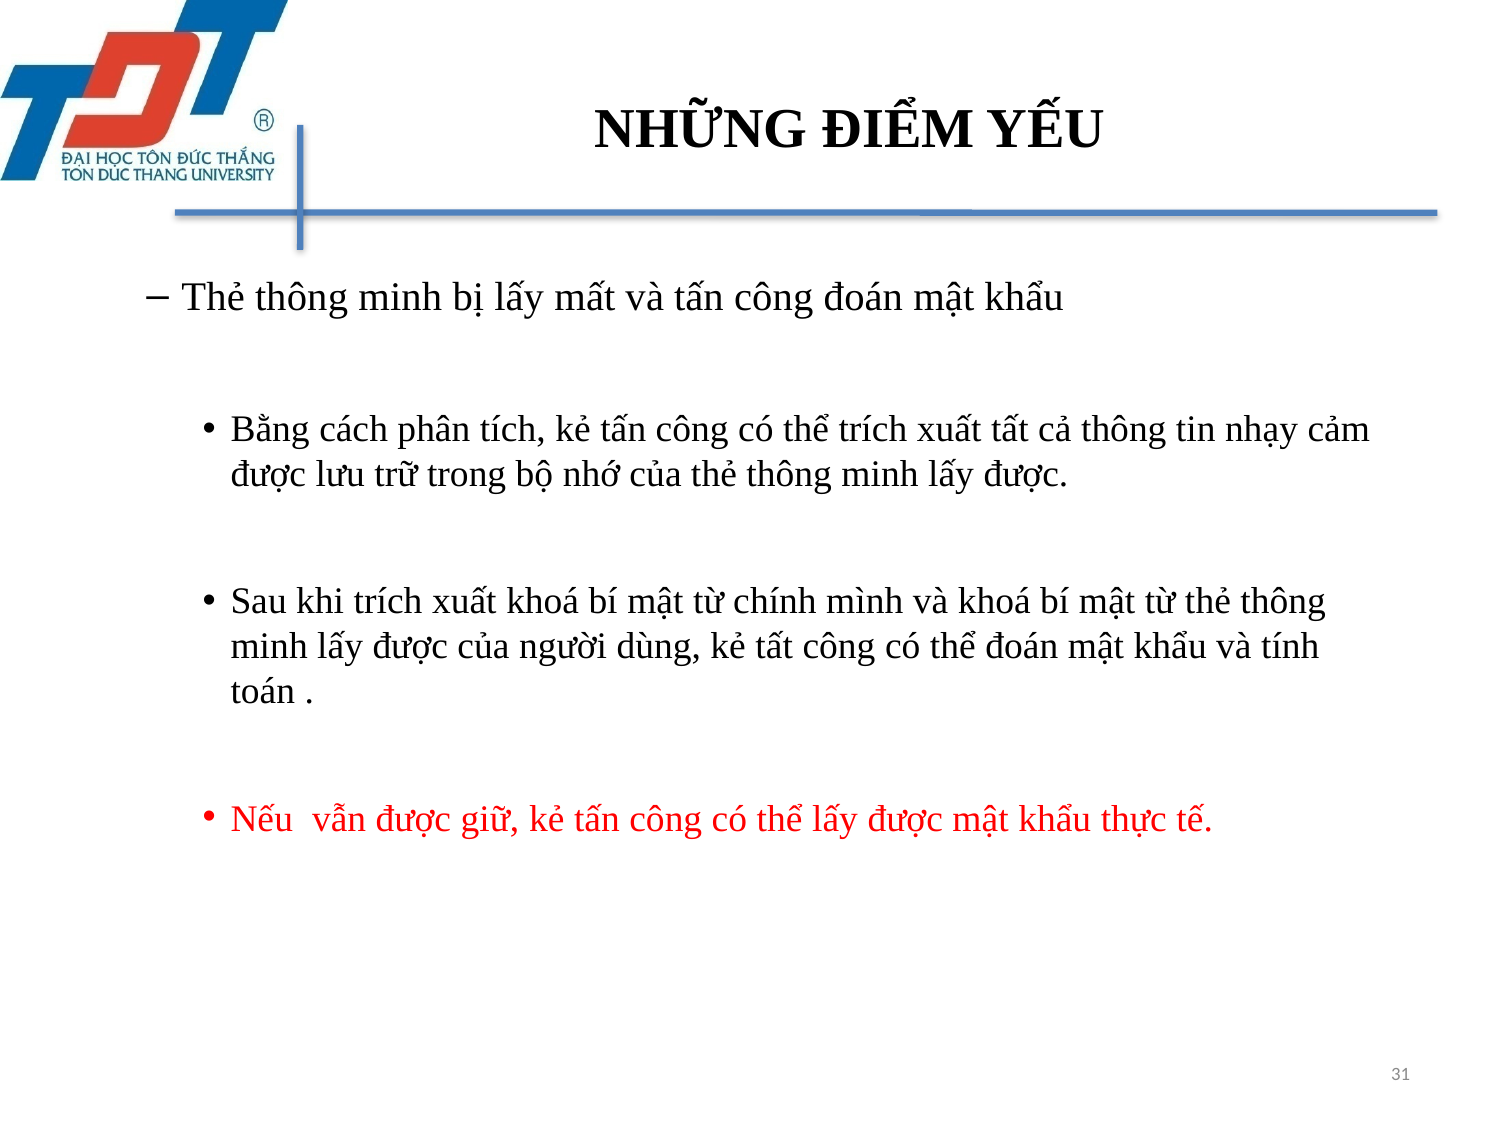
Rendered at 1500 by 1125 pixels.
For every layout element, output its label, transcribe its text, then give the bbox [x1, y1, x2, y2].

picture [0, 0, 288, 181]
title NHỮNG ĐIỂM YẾU [174, 31, 1500, 219]
slide_number 31 [1074, 1042, 1425, 1103]
